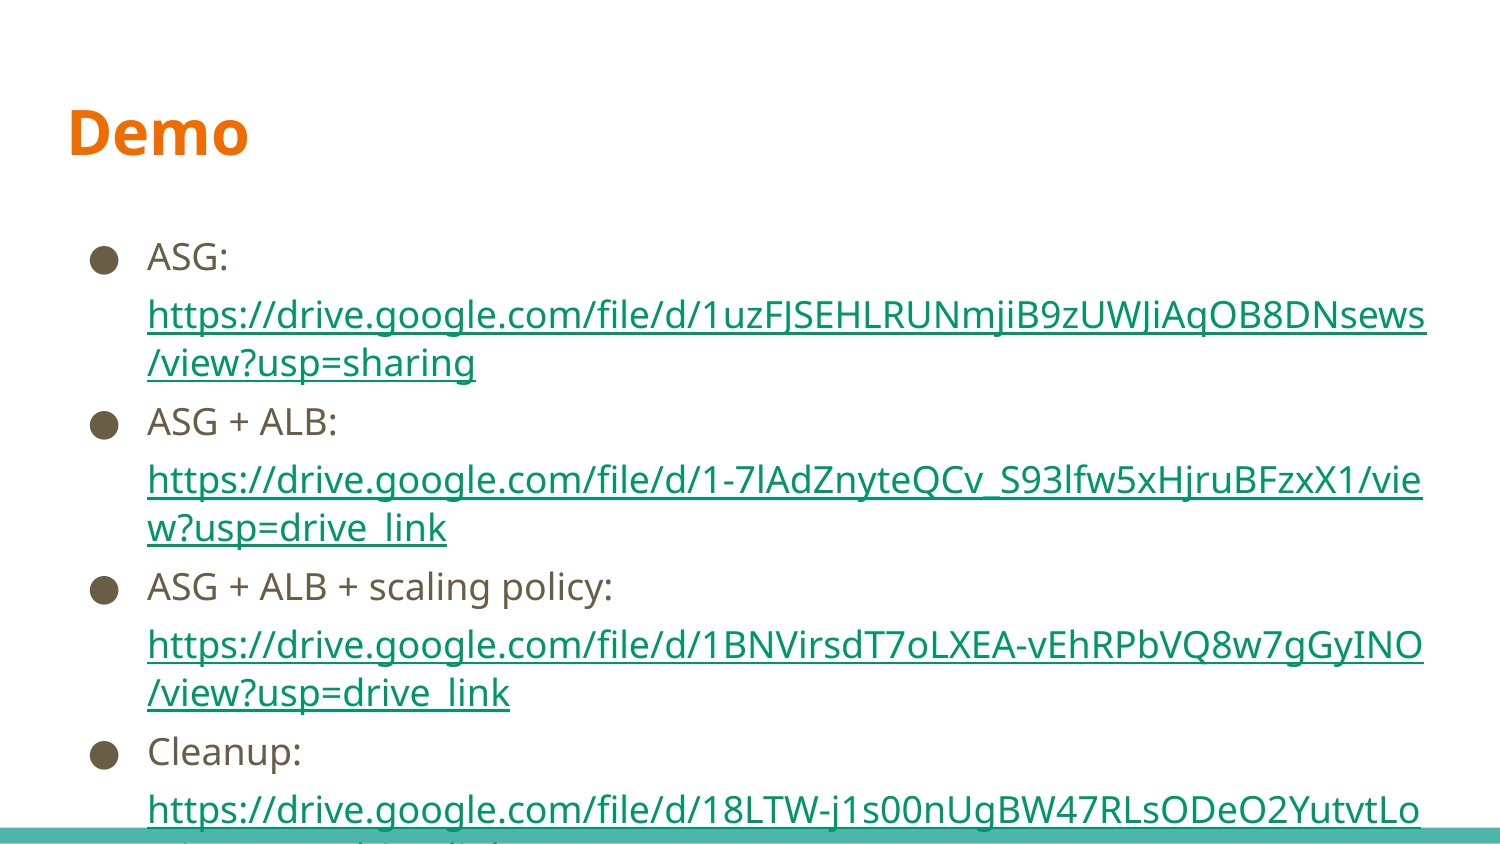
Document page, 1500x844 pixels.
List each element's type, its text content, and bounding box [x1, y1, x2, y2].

title Demo [51, 72, 1449, 189]
list ASG: https://drive.google.com/file/d/1uzFJSEHLRUNmjiB9zUWJiAqOB8DNsews/view?usp=sharing ASG + ALB: https://drive.google.com/file/d/1-7lAdZnyteQCv_S93lfw5xHjruBFzxX1/view?usp=drive_link ASG + ALB + scaling policy: https://drive.google.com/file/d/1BNVirsdT7oLXEA-vEhRPbVQ8w7gGyINO/view?usp=drive_link Cleanup: https://drive.google.com/file/d/18LTW-j1s00nUgBW47RLsODeO2YutvtLo/view?usp=drive_link [51, 207, 1449, 750]
